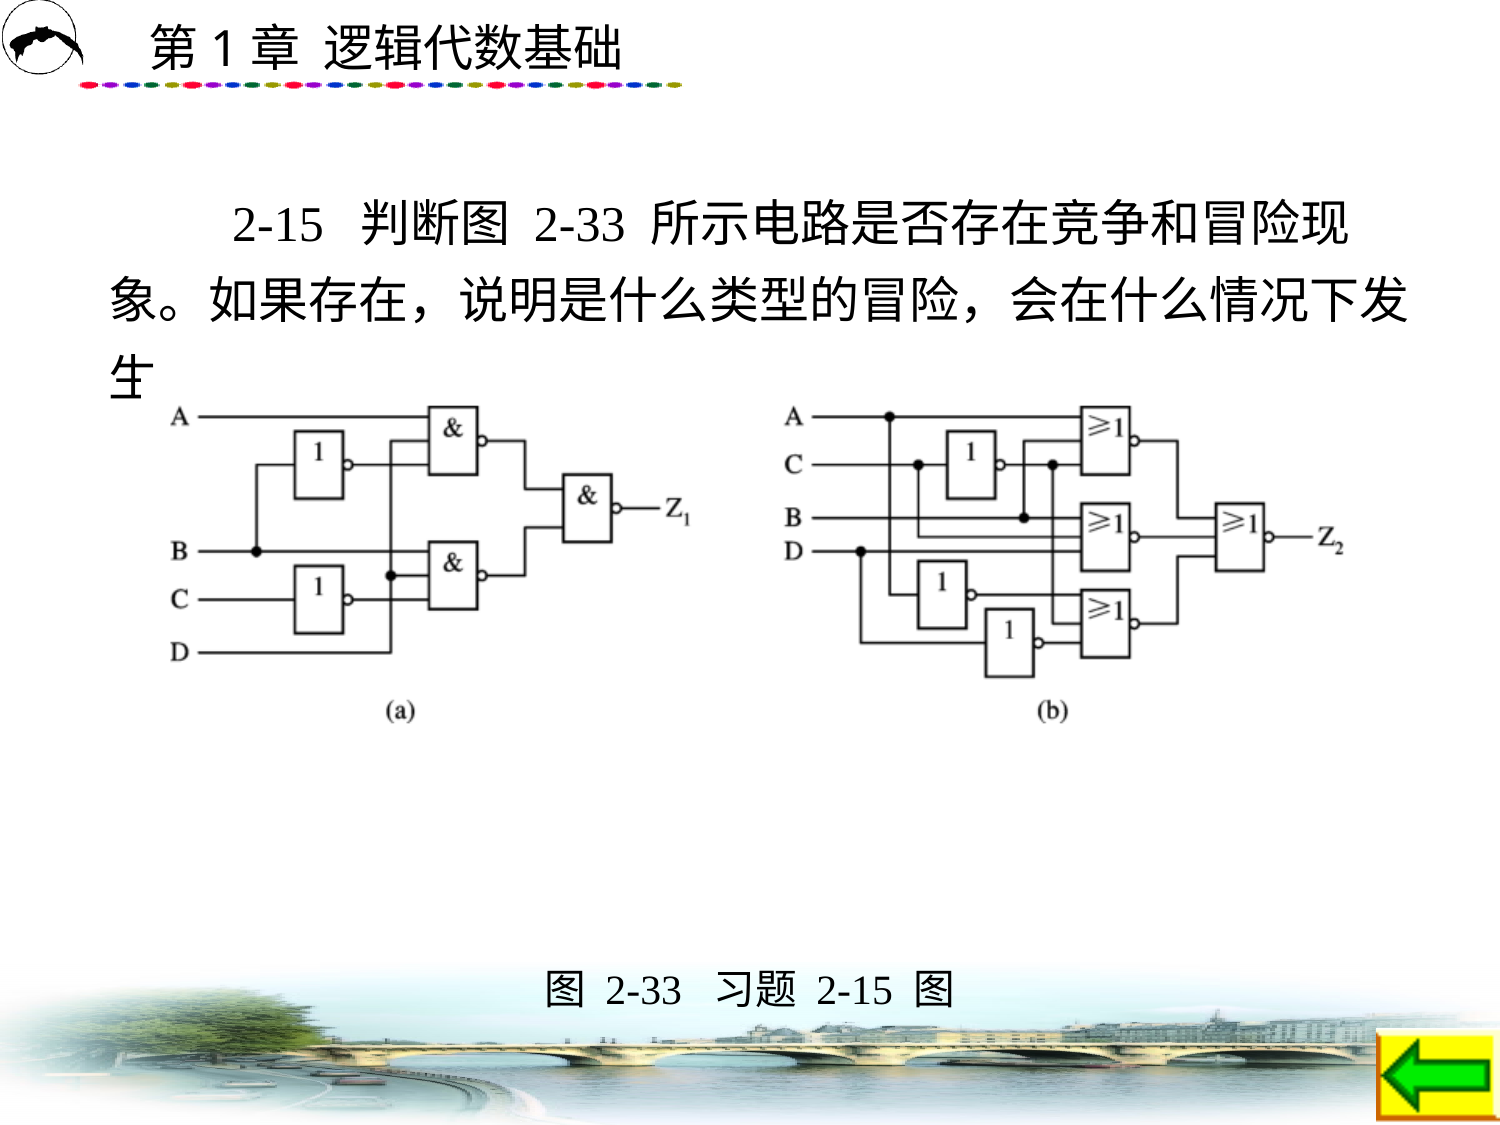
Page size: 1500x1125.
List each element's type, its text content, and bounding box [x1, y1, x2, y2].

picture [141, 377, 1359, 748]
picture [0, 1013, 1500, 1125]
picture [0, 0, 100, 75]
title 2-15 判断图 2-33 所示电路是否存在竞争和冒险现象。如果存在，说明是什么类型的冒险，会在什么情况下发生。 [93, 87, 1426, 940]
picture [74, 78, 691, 91]
list 图 2-33 习题 2-15 图 [0, 940, 1500, 1013]
